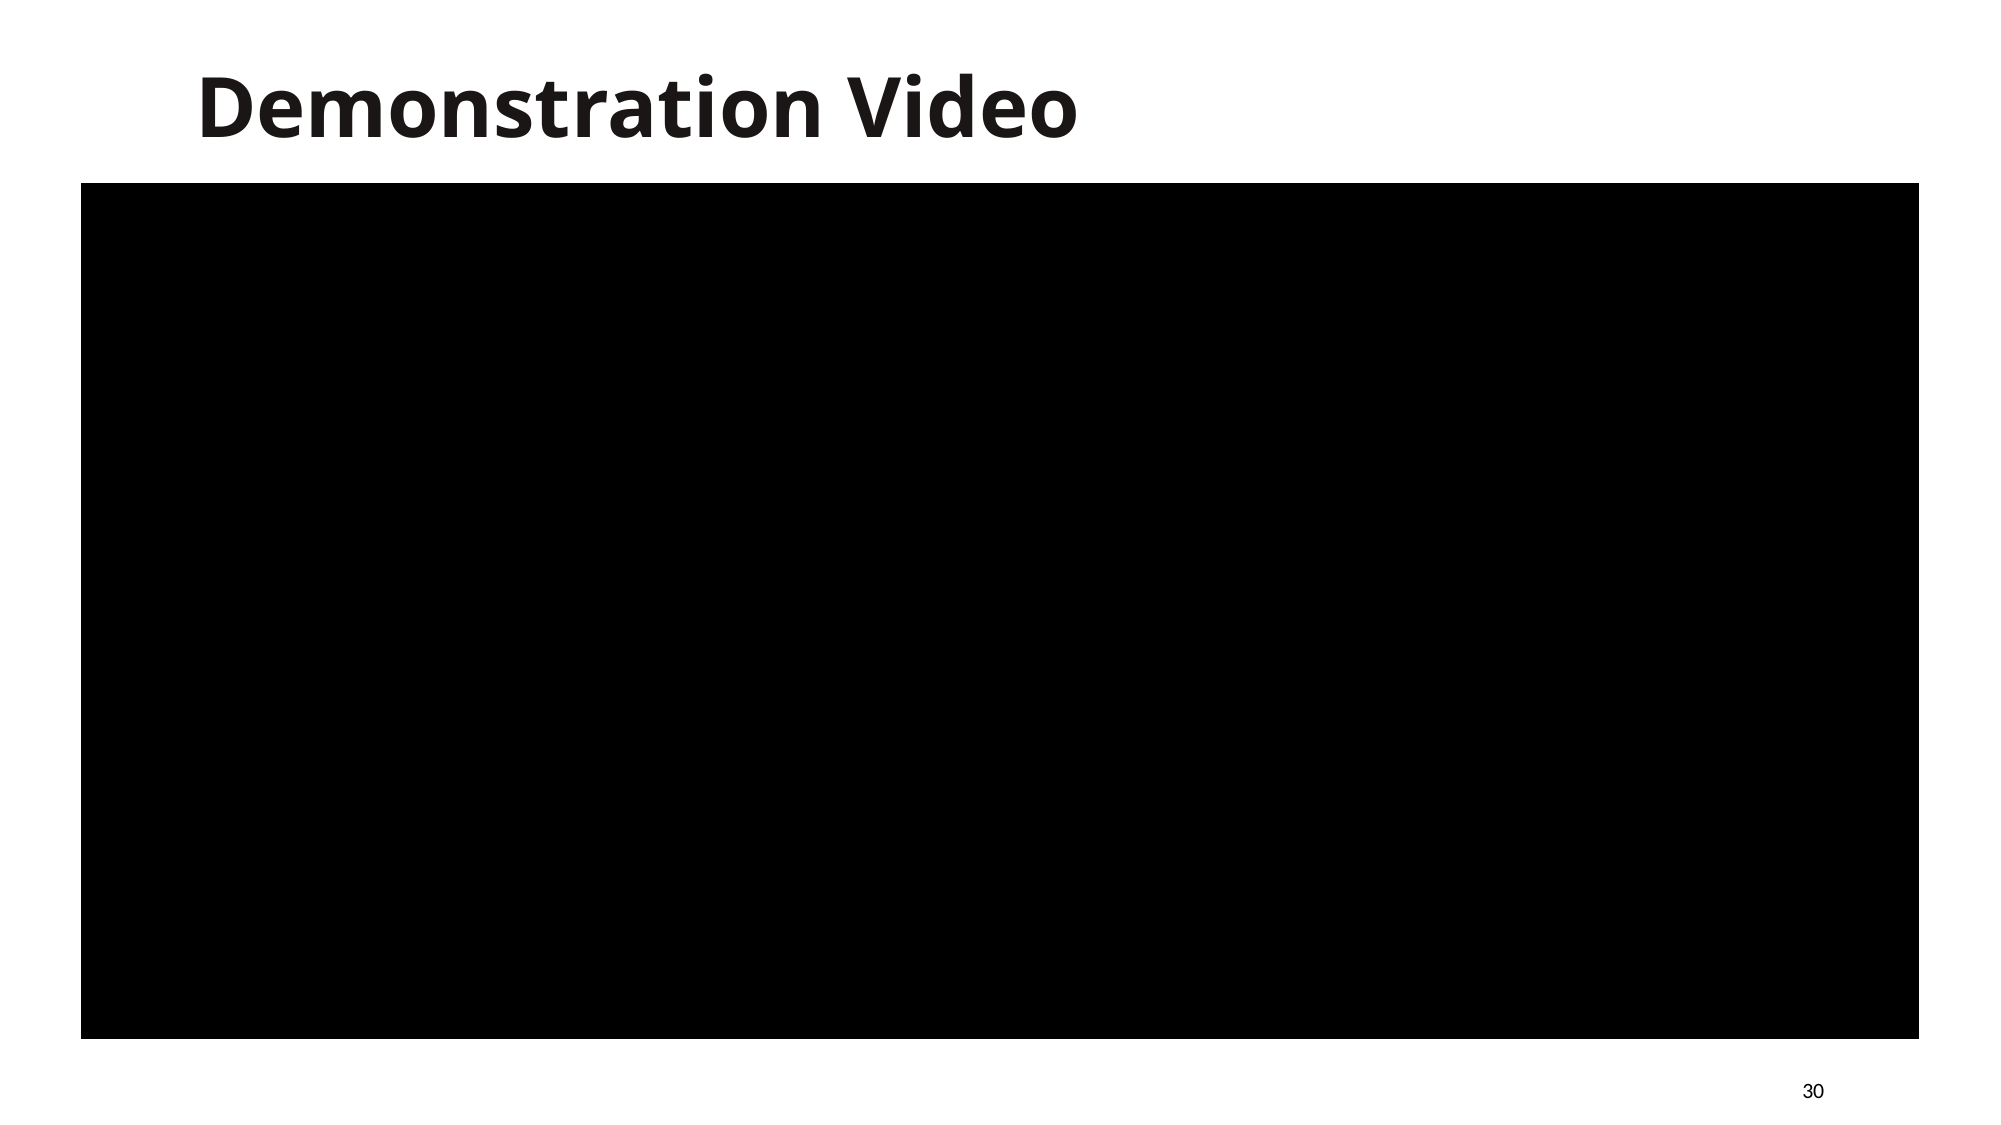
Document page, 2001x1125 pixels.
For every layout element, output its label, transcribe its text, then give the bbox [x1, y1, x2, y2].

picture [80, 183, 1920, 1039]
slide_number ‹#› [1624, 1059, 1840, 1120]
title Demonstration Video [180, 47, 1805, 163]
